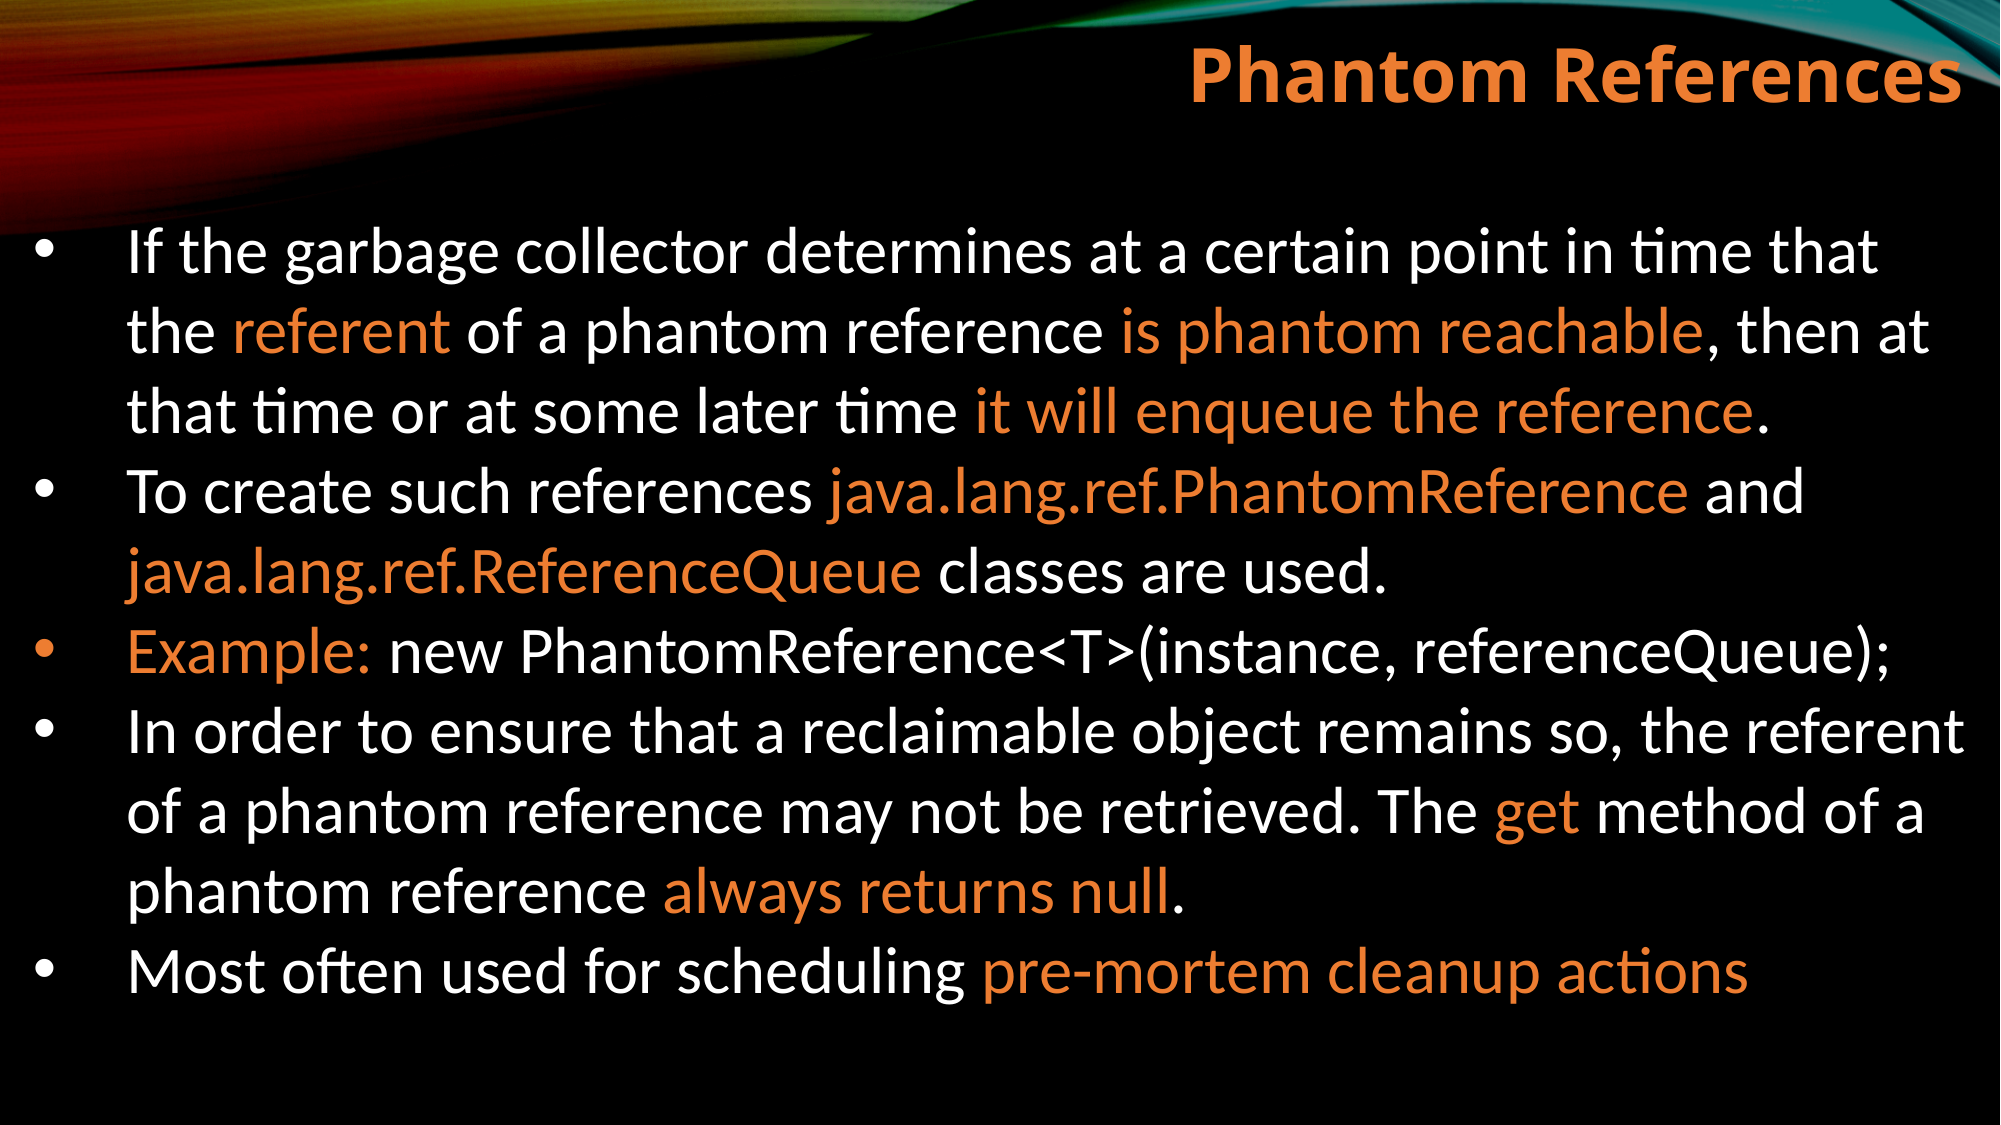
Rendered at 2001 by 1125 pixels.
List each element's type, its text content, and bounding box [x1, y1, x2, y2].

title Phantom References [574, 0, 1979, 157]
text_box If the garbage collector determines at a certain point in time that the referent of a phantom reference is phantom reachable, then at that time or at some later time it will enqueue the reference. To create such references java.lang.ref.PhantomReference and java.lang.ref.ReferenceQueue classes are used. Example: new PhantomReference<T>(instance, referenceQueue); In order to ensure that a reclaimable object remains so, the referent of a phantom reference may not be retrieved. The get method of a phantom reference always returns null. Most often used for scheduling pre-mortem cleanup actions [18, 199, 2001, 1015]
